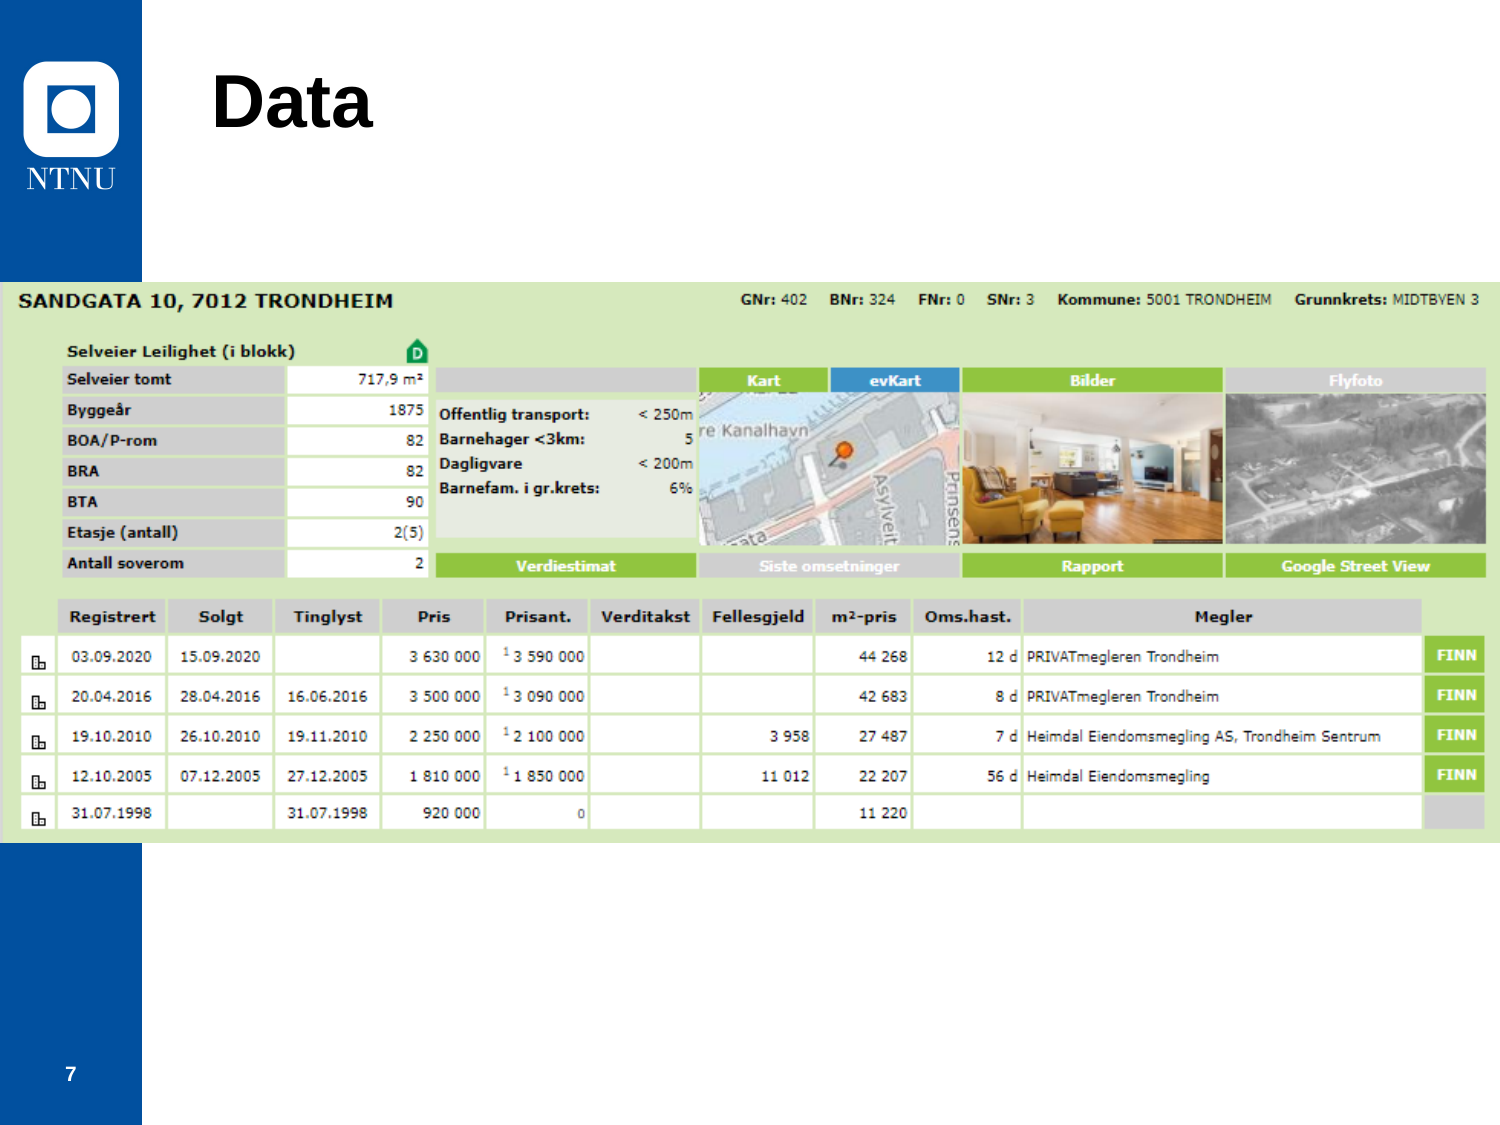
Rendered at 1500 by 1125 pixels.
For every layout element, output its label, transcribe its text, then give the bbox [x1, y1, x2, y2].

picture [0, 0, 1500, 1125]
title Data [195, 45, 1412, 152]
